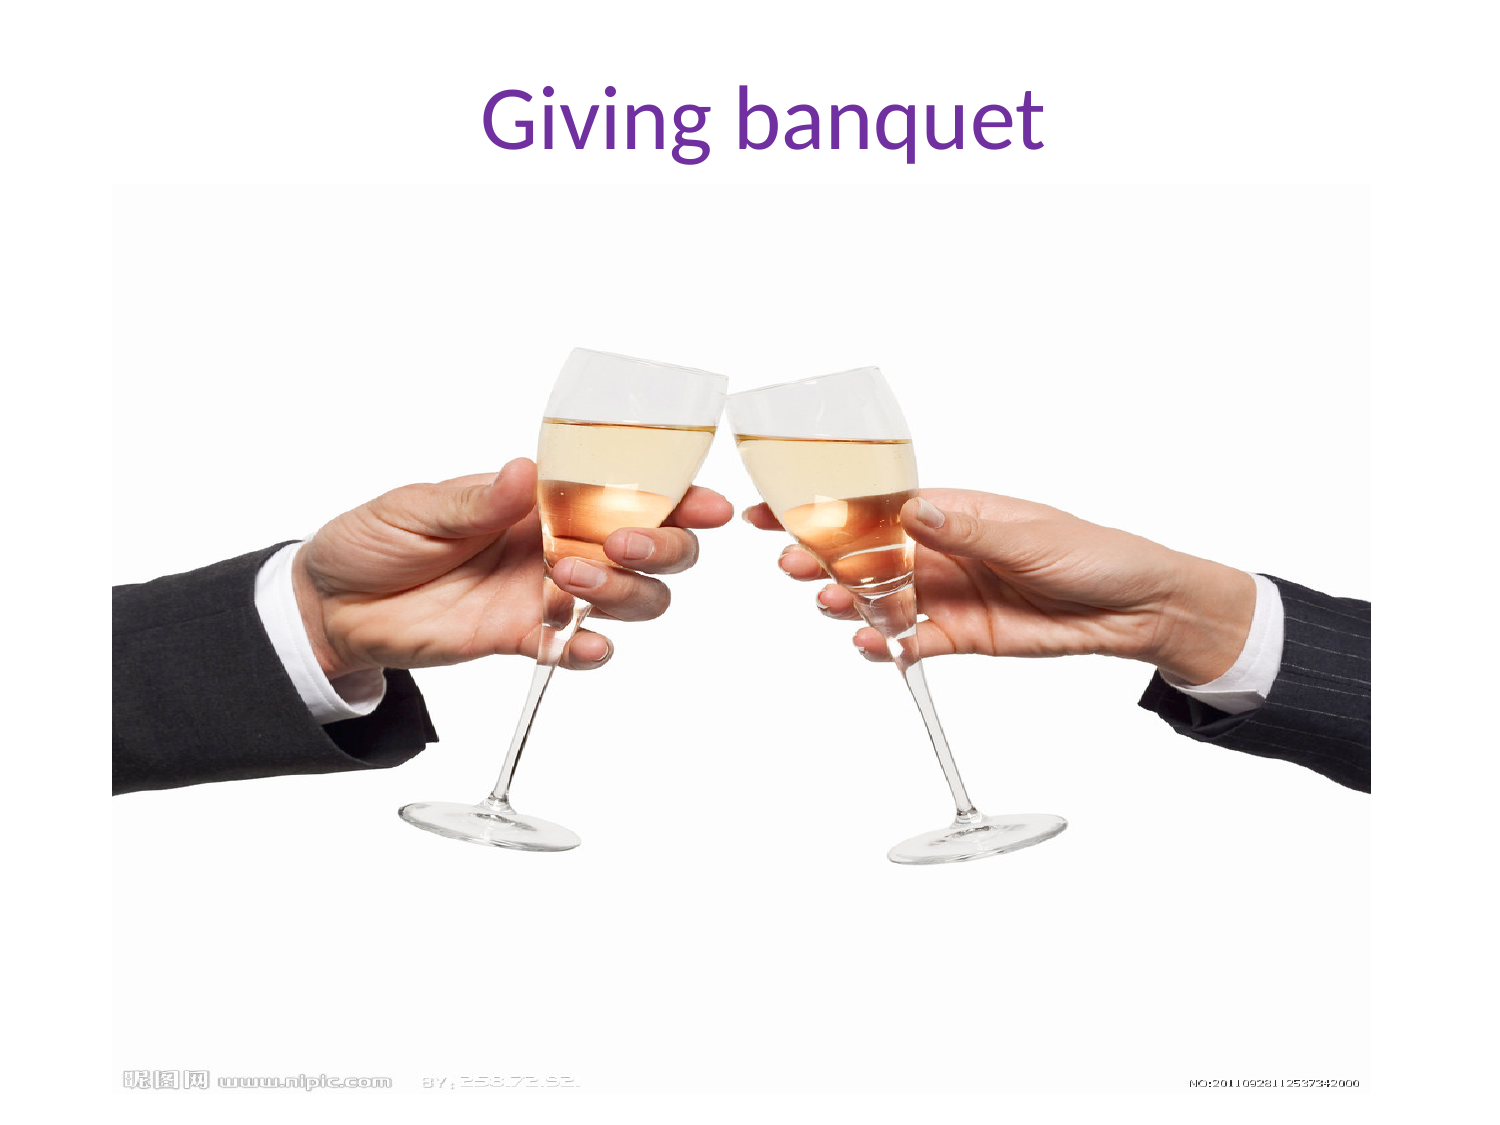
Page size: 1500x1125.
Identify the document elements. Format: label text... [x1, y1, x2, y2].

picture [111, 184, 1371, 1095]
title Giving banquet [88, 19, 1439, 207]
